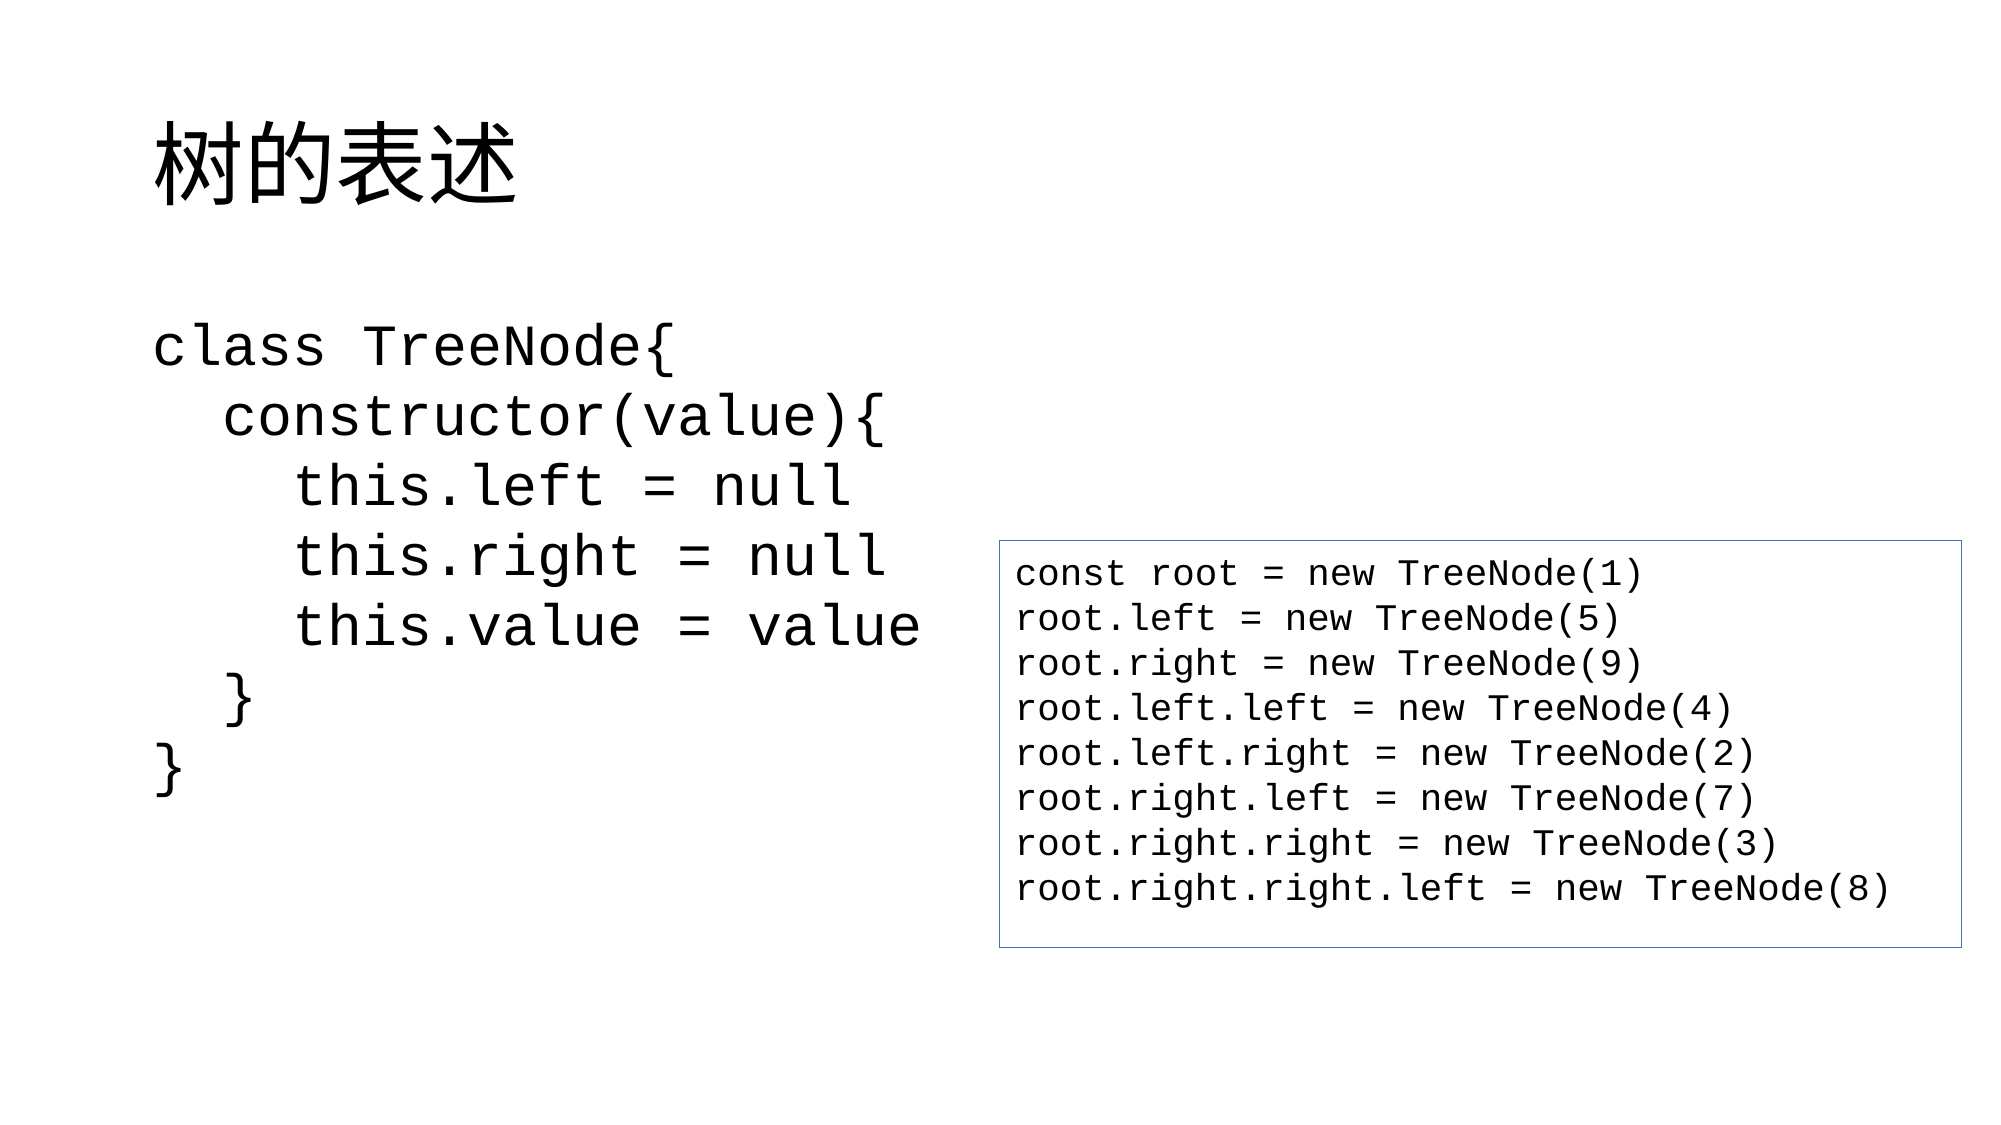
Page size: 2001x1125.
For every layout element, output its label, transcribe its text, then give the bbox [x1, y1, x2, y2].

list class TreeNode{ constructor(value){ this.left = null this.right = null this.value = value } } [137, 299, 991, 1014]
text_box const root = new TreeNode(1) root.left = new TreeNode(5) root.right = new TreeNode(9) root.left.left = new TreeNode(4) root.left.right = new TreeNode(2) root.right.left = new TreeNode(7) root.right.right = new TreeNode(3) root.right.right.left = new TreeNode(8) [999, 540, 1962, 948]
title 树的表述 [137, 59, 1863, 278]
